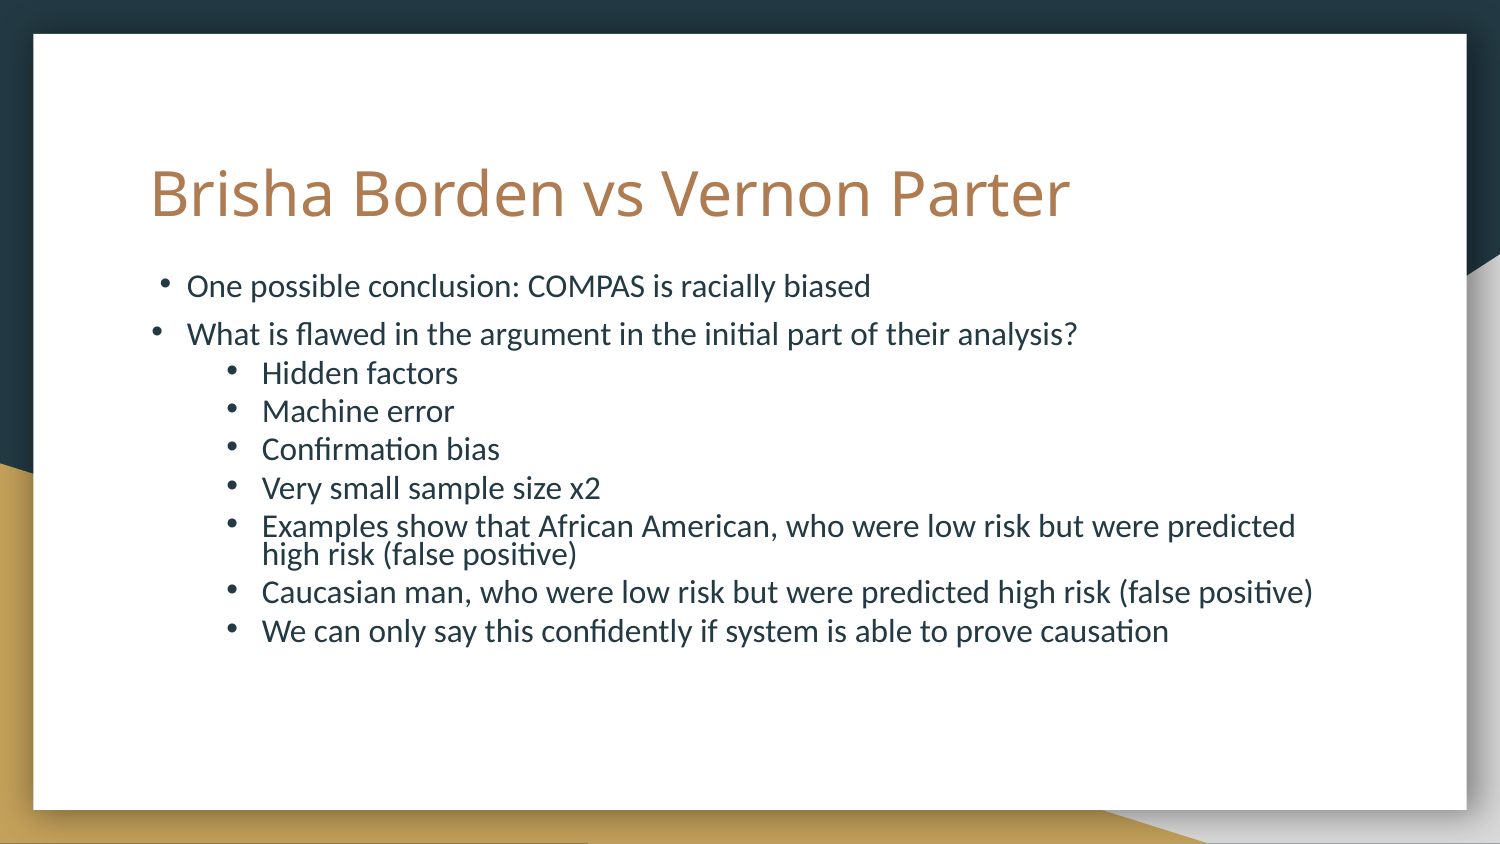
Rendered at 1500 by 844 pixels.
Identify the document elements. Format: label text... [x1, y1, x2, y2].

title Brisha Borden vs Vernon Parter [134, 138, 1366, 259]
list One possible conclusion: COMPAS is racially biased What is flawed in the argument in the initial part of their analysis? Hidden factors Machine error Confirmation bias Very small sample size x2 Examples show that African American, who were low risk but were predicted high risk (false positive) Caucasian man, who were low risk but were predicted high risk (false positive) We can only say this confidently if system is able to prove causation [134, 259, 1366, 729]
